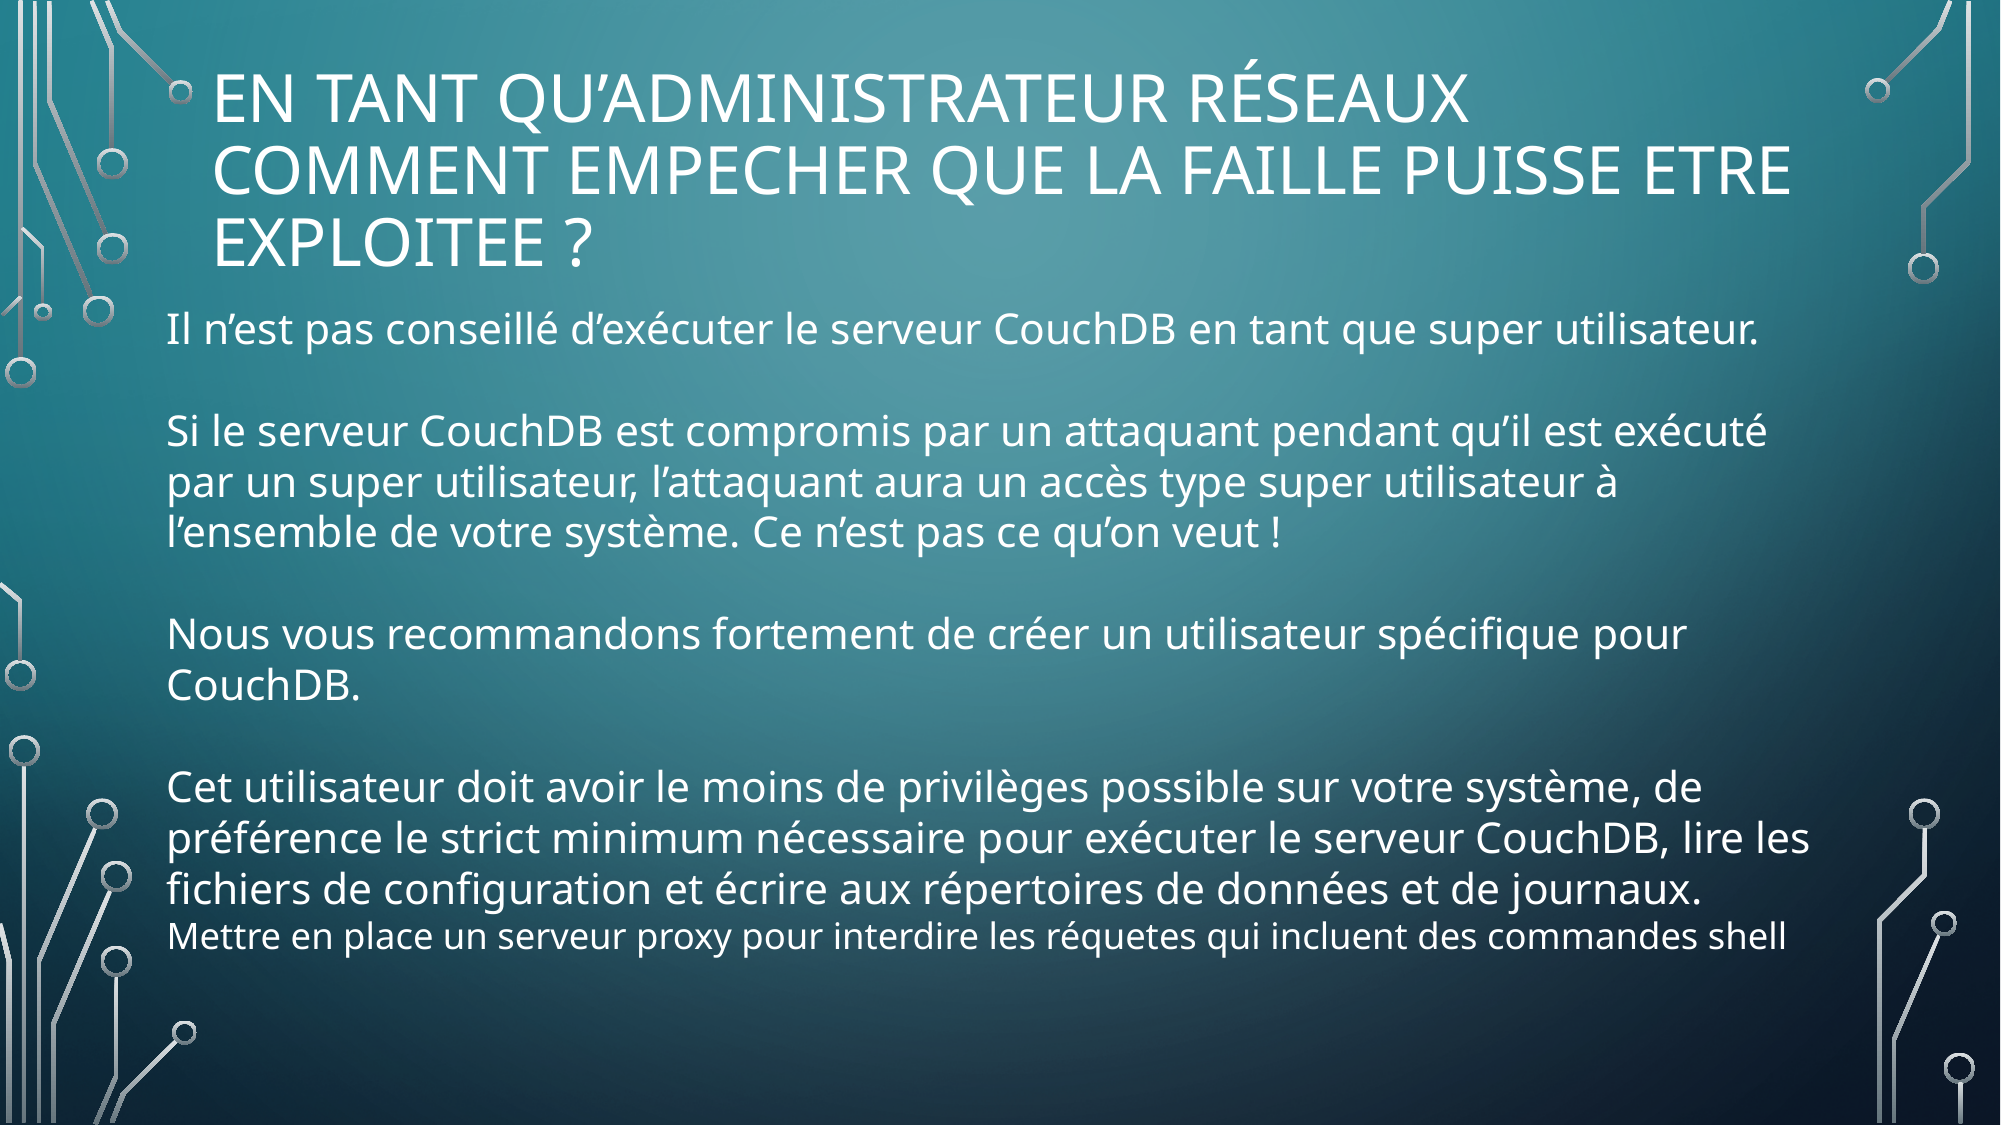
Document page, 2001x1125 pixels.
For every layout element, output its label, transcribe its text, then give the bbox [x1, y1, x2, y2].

title En tant qu’administrateur réseaux COMMENT EMPECHER QUE LA FAILLE PUISSE ETRE EXPLOITEE ? [196, 51, 1822, 294]
list Il n’est pas conseillé d’exécuter le serveur CouchDB en tant que super utilisateur. Si le serveur CouchDB est compromis par un attaquant pendant qu’il est exécuté par un super utilisateur, l’attaquant aura un accès type super utilisateur à l’ensemble de votre système. Ce n’est pas ce qu’on veut ! Nous vous recommandons fortement de créer un utilisateur spécifique pour CouchDB. Cet utilisateur doit avoir le moins de privilèges possible sur votre système, de préférence le strict minimum nécessaire pour exécuter le serveur CouchDB, lire les fichiers de configuration et écrire aux répertoires de données et de journaux. Mettre en place un serveur proxy pour interdire les réquetes qui incluent des commandes shell [151, 294, 1849, 1074]
